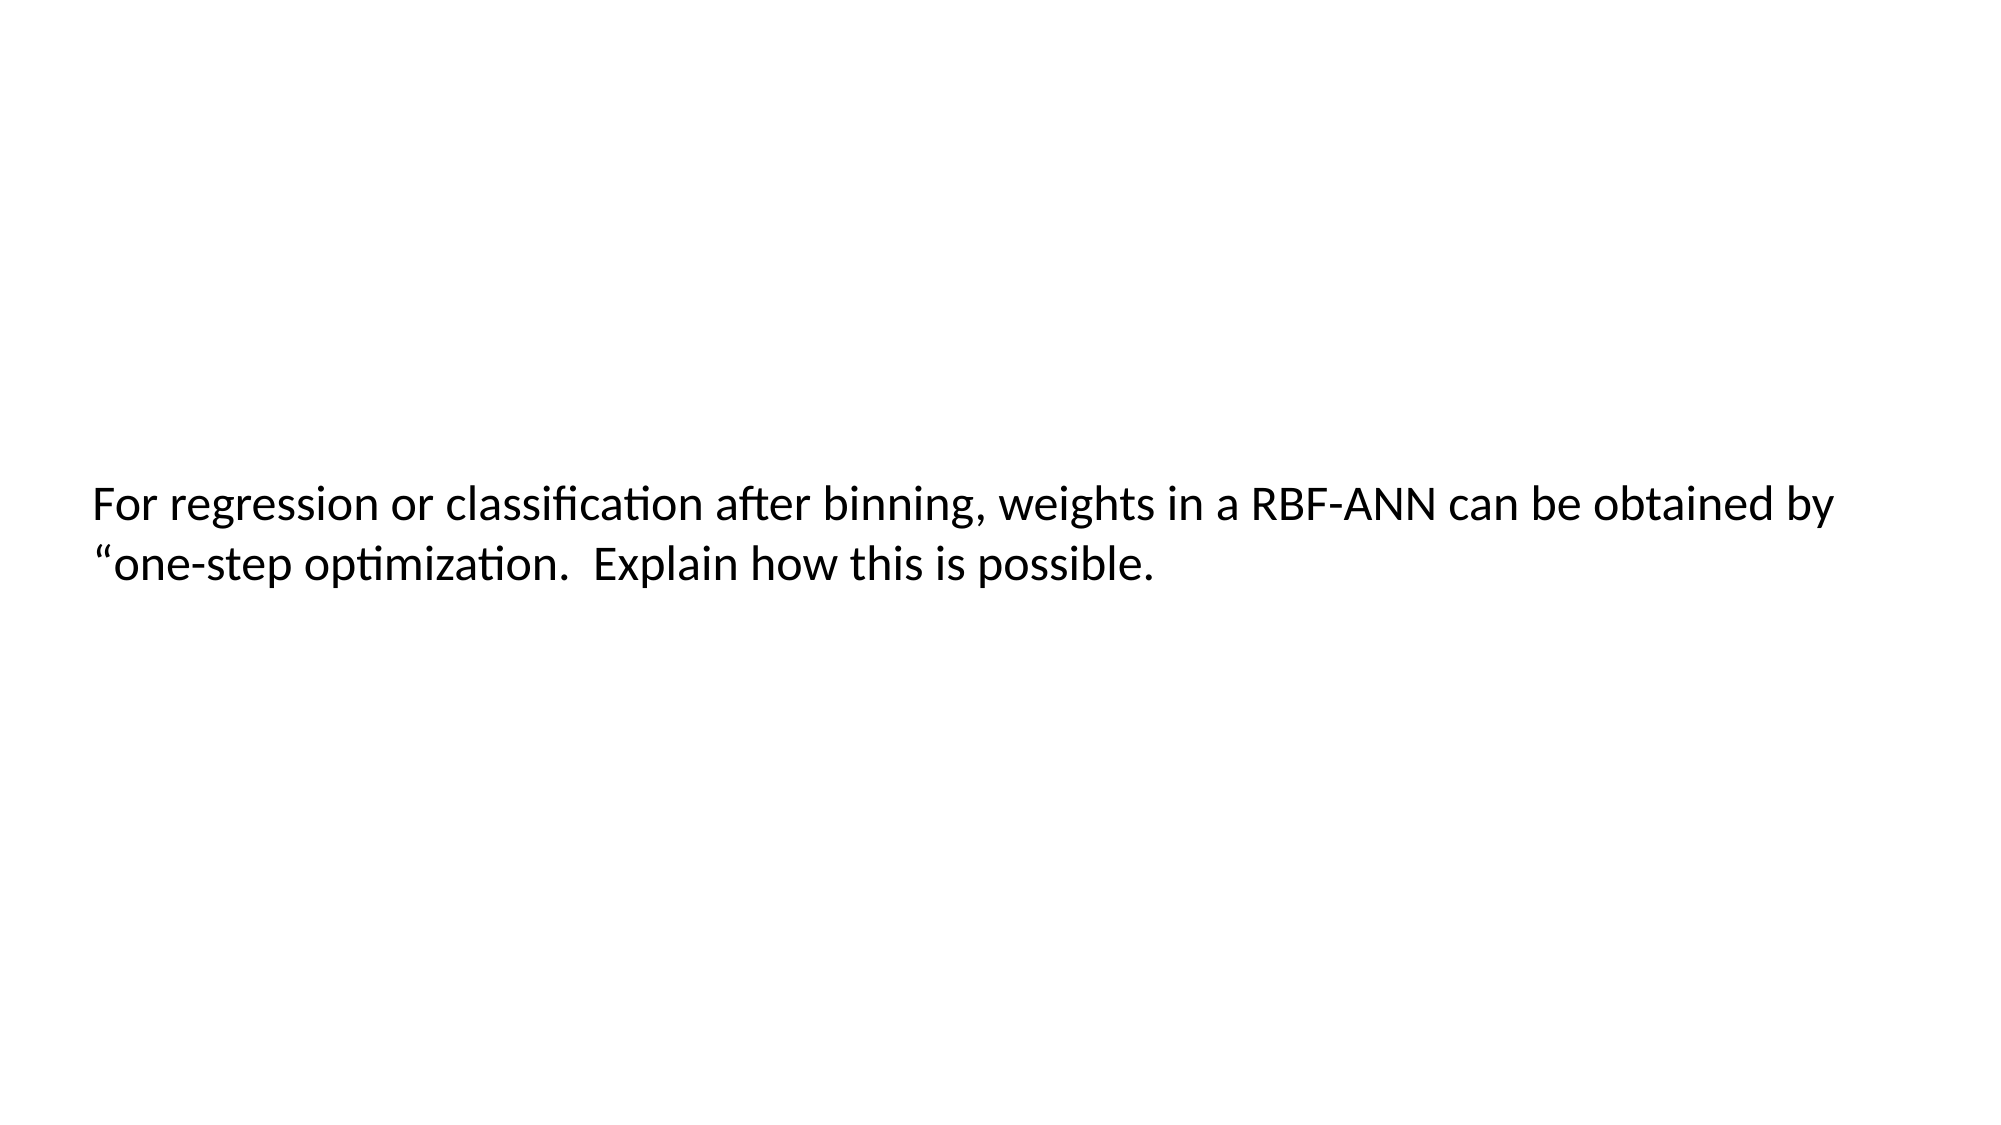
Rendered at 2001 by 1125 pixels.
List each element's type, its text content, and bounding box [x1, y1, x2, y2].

text_box For regression or classification after binning, weights in a RBF-ANN can be obtained by “one-step optimization. Explain how this is possible. [77, 462, 1862, 598]
